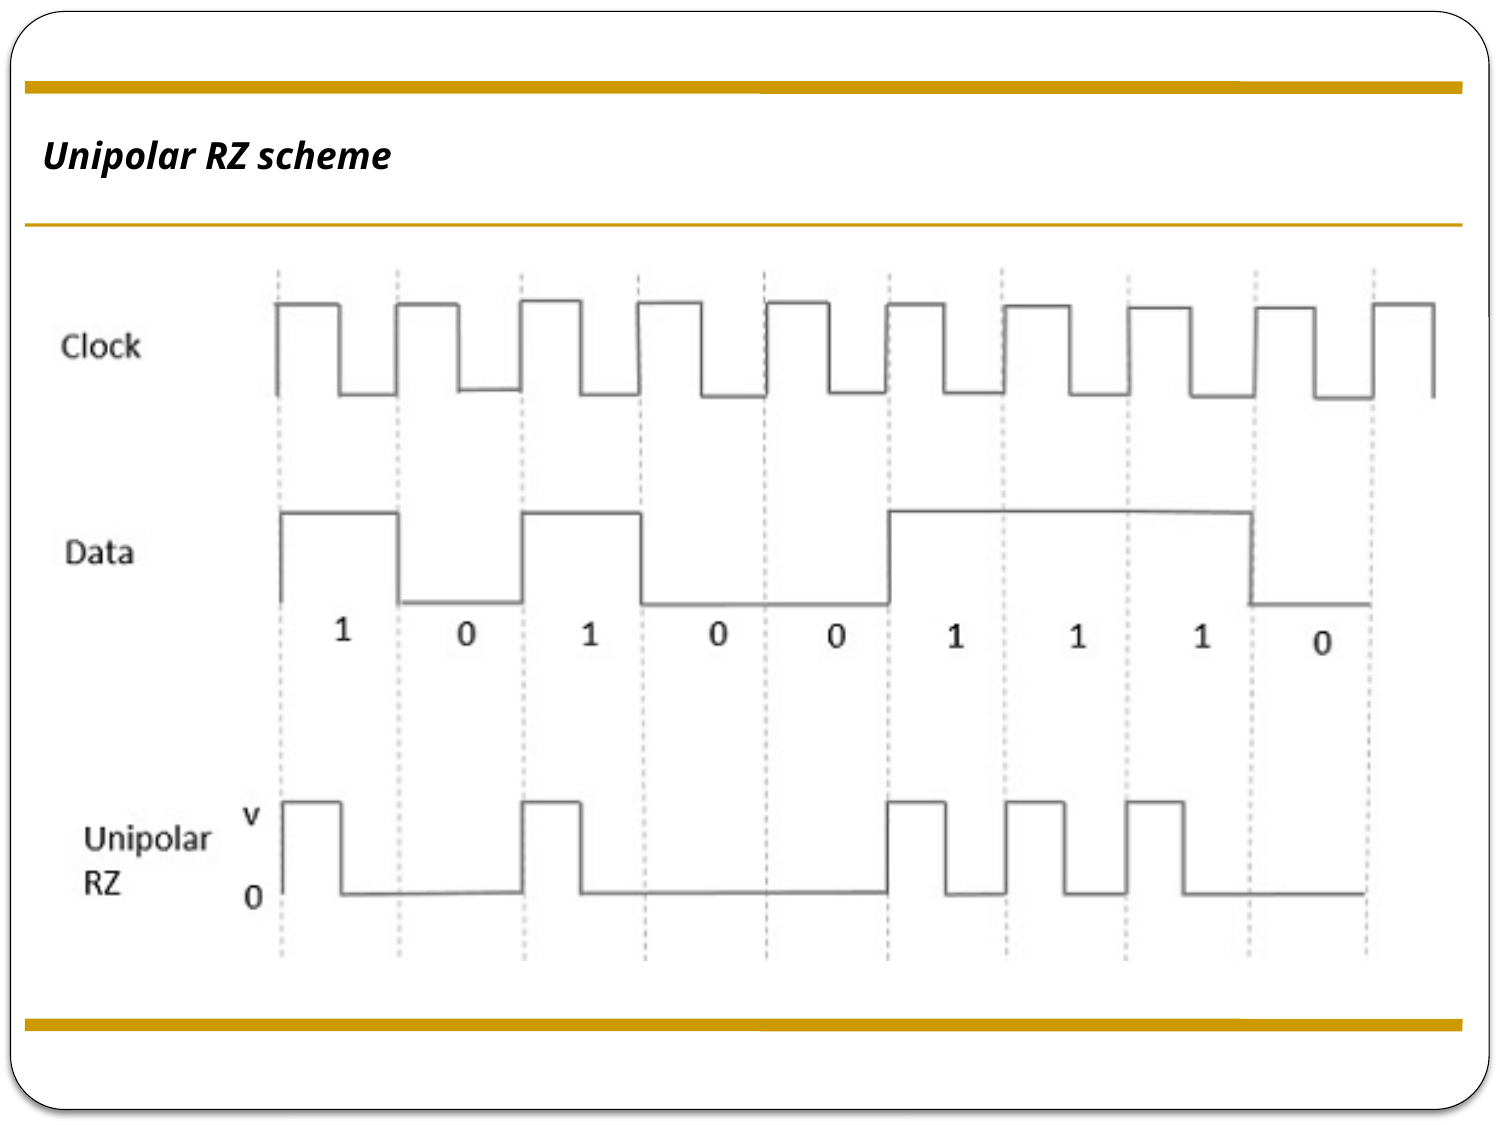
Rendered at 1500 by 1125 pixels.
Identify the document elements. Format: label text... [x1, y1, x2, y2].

text_box Unipolar RZ scheme [27, 124, 408, 185]
picture [49, 264, 1463, 962]
